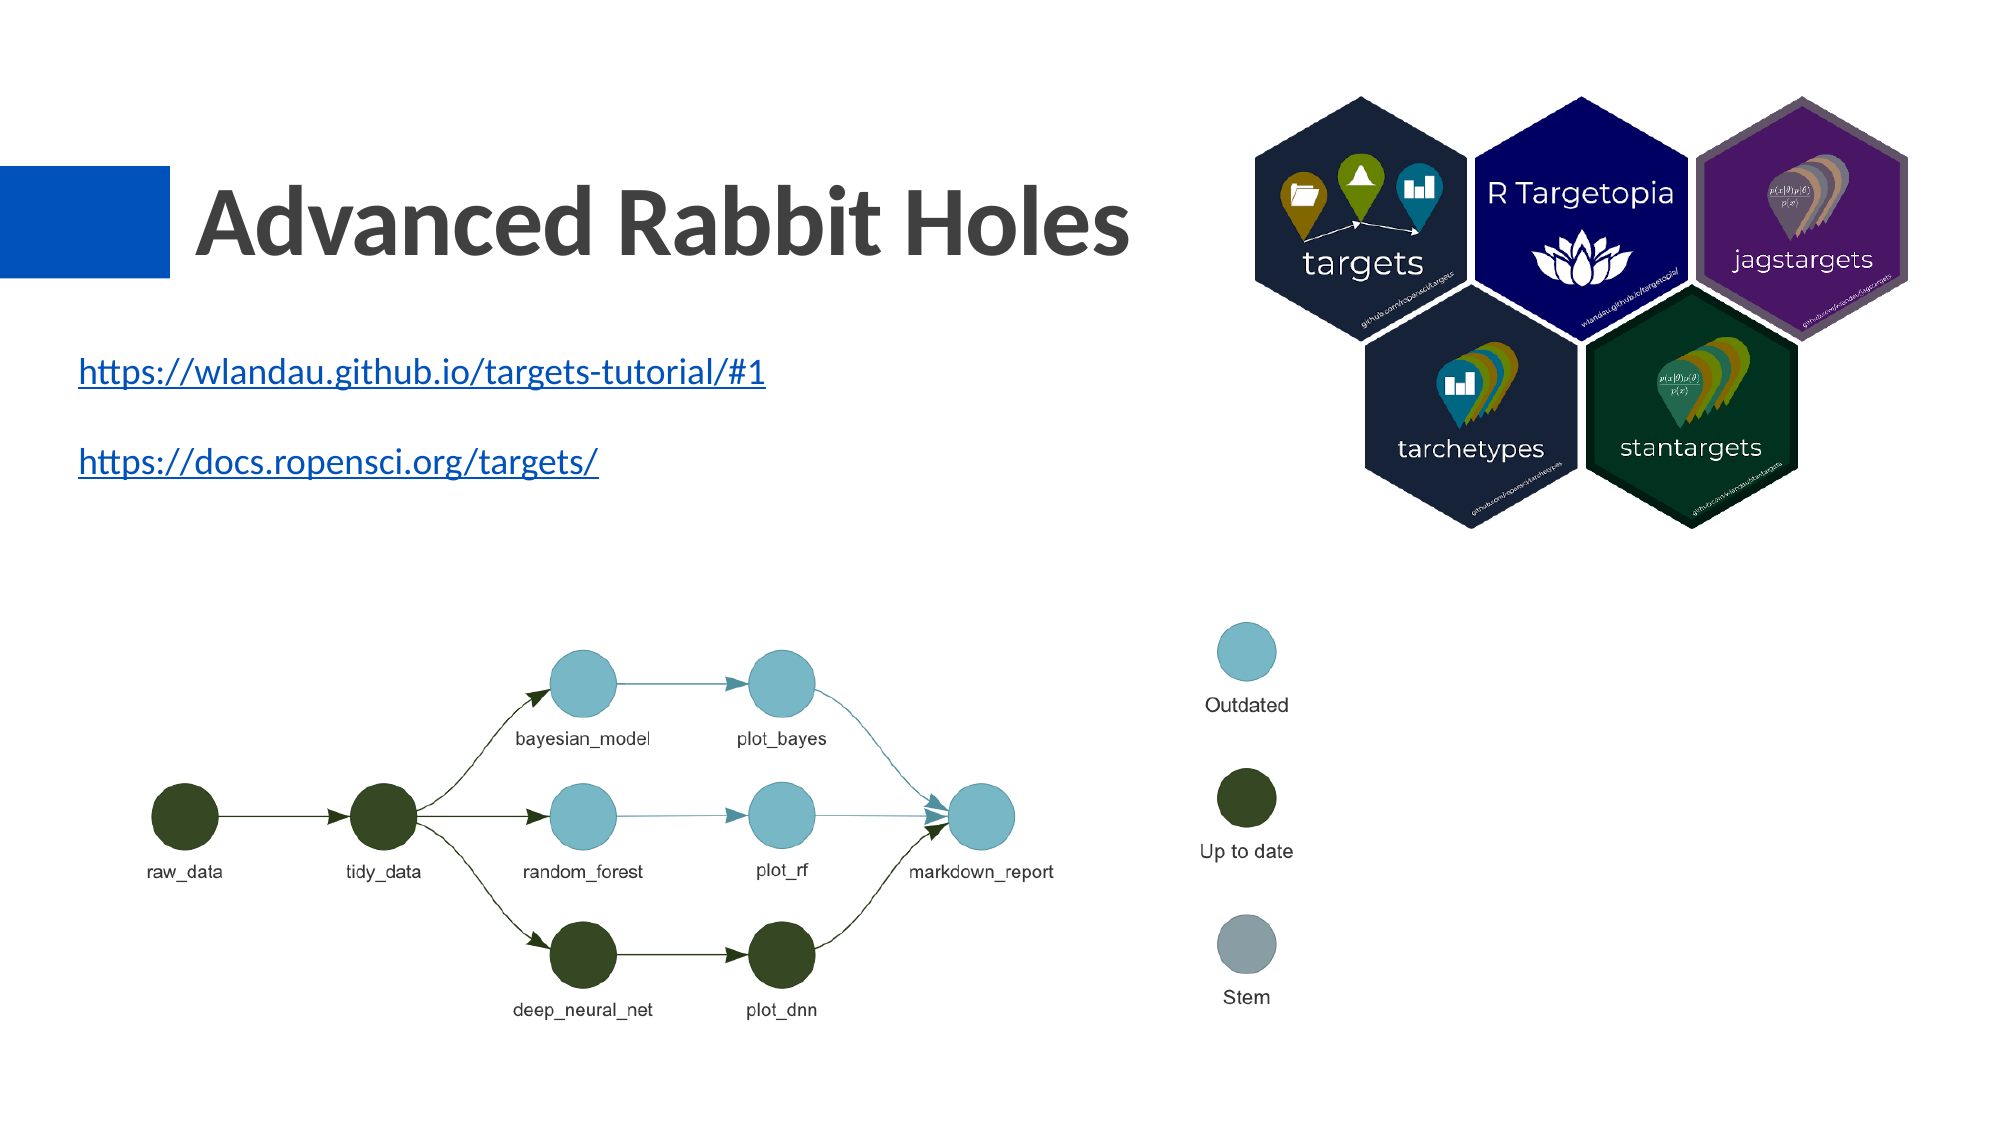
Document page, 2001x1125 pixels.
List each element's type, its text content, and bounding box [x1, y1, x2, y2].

picture [133, 608, 1308, 1042]
title Advanced Rabbit Holes [180, 47, 1830, 285]
picture [1238, 95, 1908, 529]
text_box https://wlandau.github.io/targets-tutorial/#1 https://docs.ropensci.org/targets/ [63, 339, 1064, 580]
